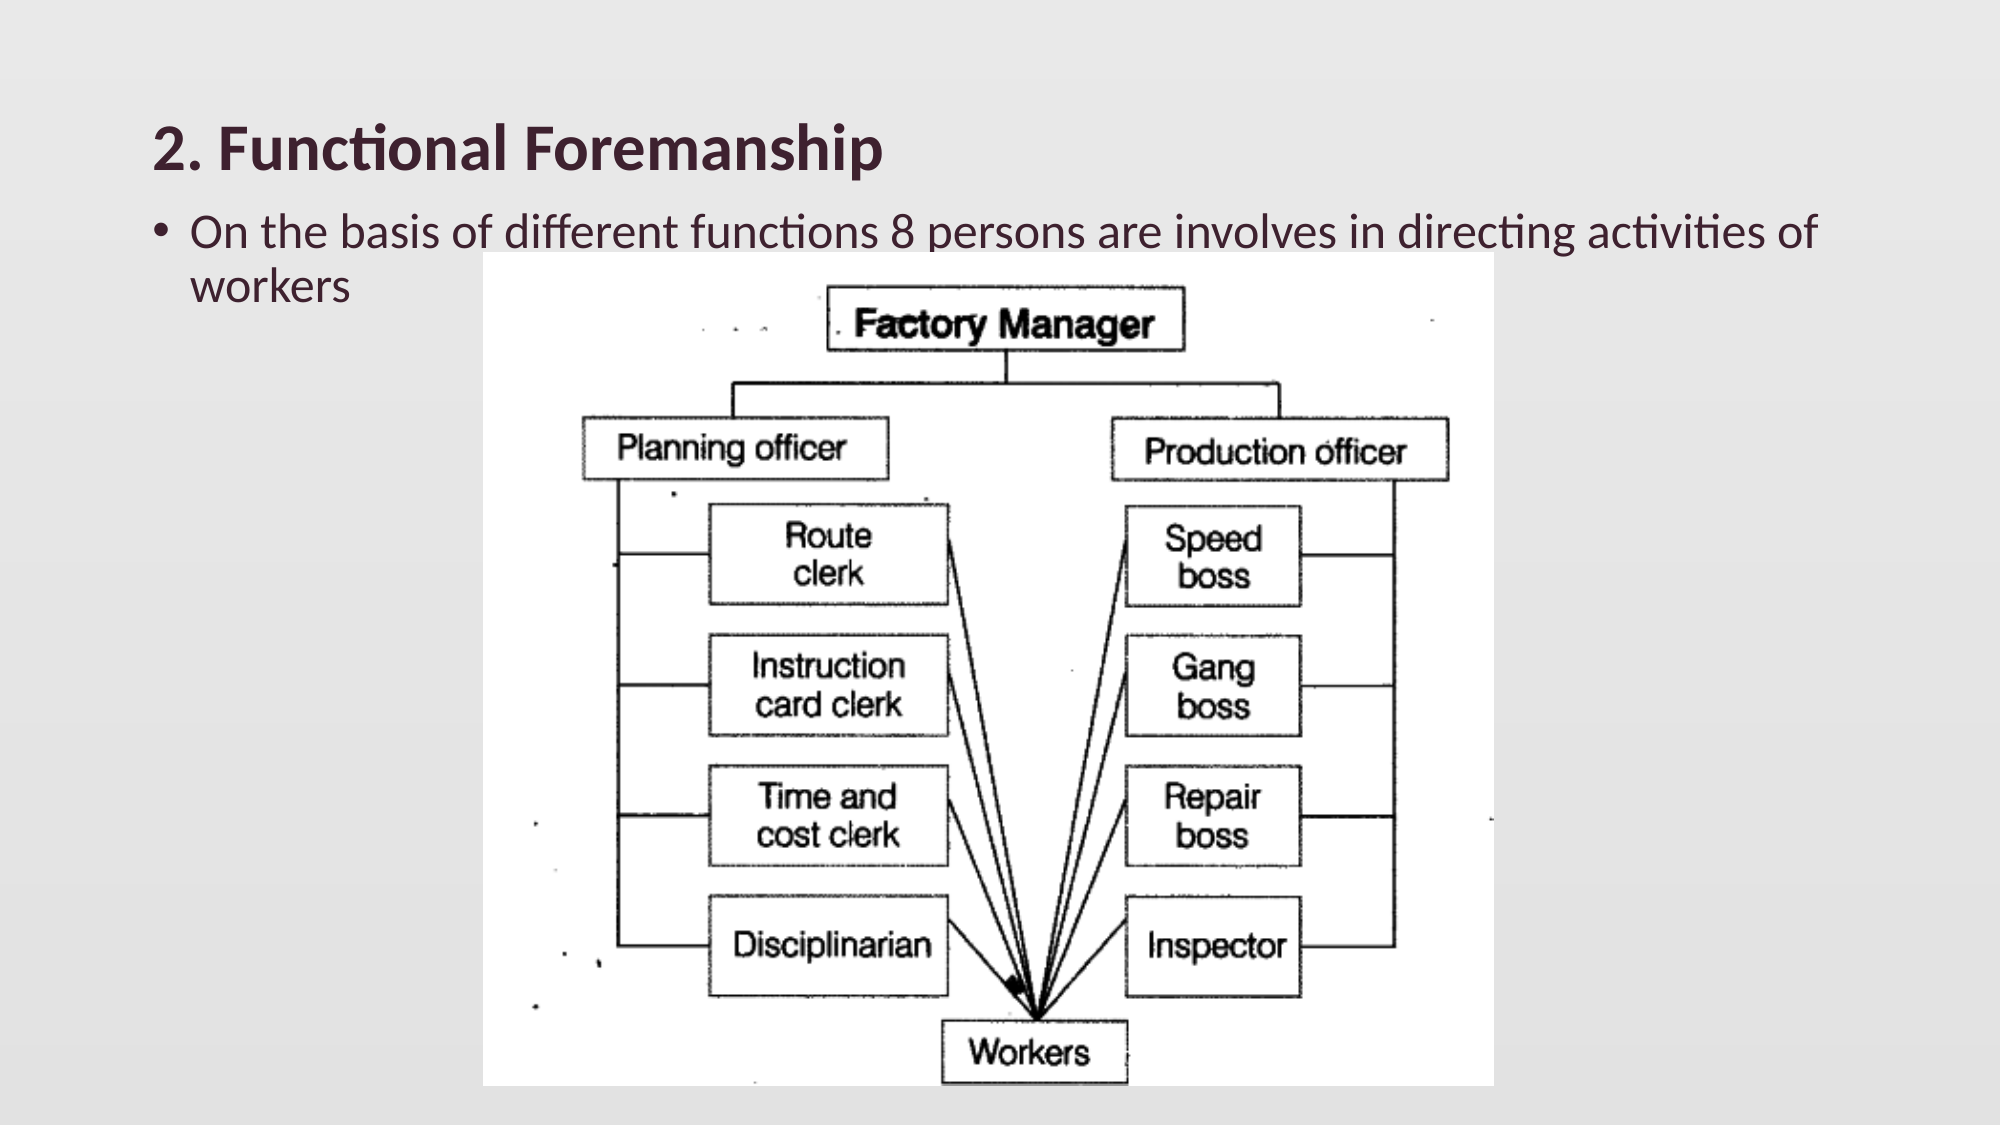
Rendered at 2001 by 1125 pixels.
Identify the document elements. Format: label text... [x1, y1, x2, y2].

list 2. Functional Foremanship On the basis of different functions 8 persons are involves in directing activities of workers [137, 105, 1863, 1014]
picture [483, 252, 1494, 1086]
